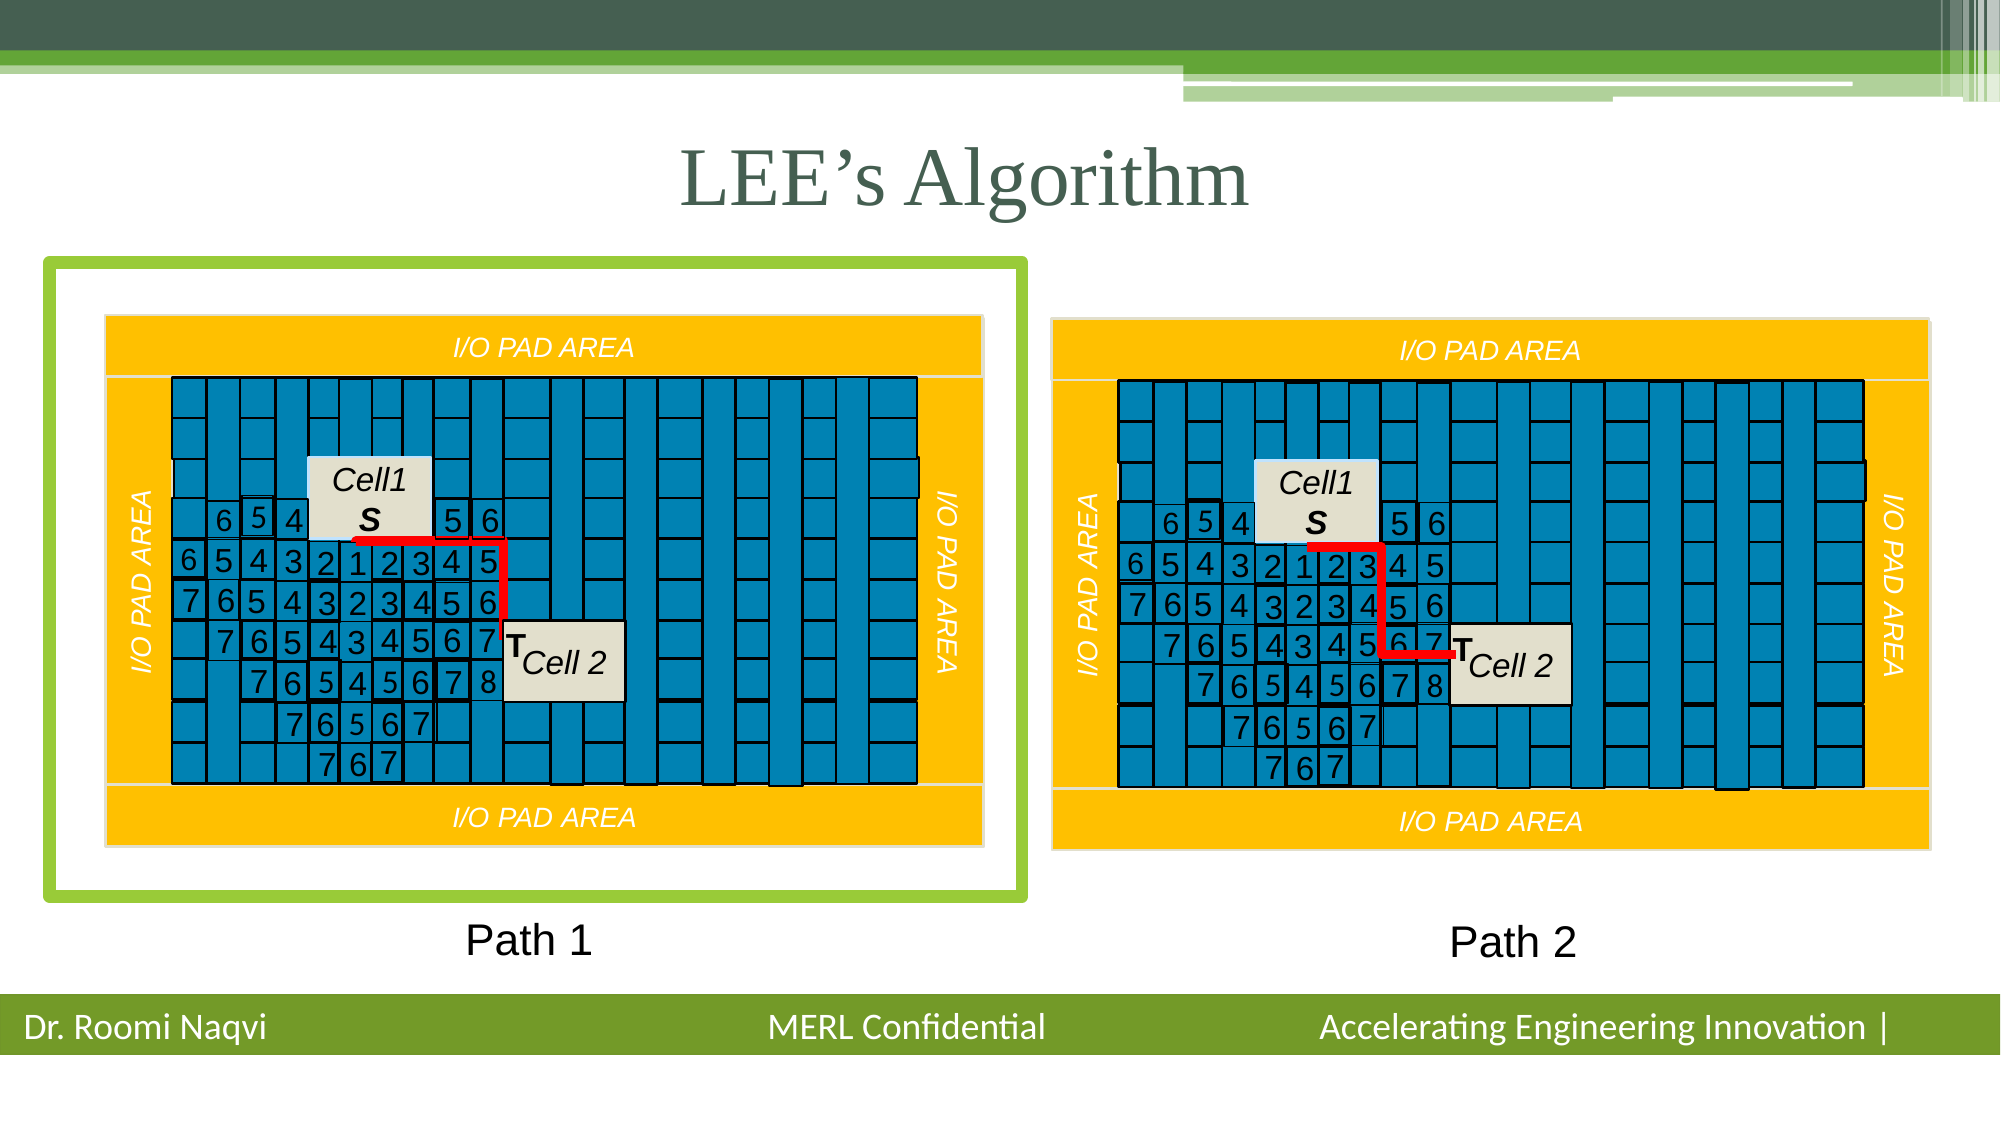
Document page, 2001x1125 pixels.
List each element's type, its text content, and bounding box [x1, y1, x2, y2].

text_box 7 [1435, 625, 1449, 650]
text_box [1715, 382, 1750, 790]
text_box 8 [471, 660, 504, 701]
text_box [171, 418, 206, 459]
text_box [1683, 746, 1715, 788]
text_box [870, 658, 918, 700]
text_box 7 [403, 702, 437, 743]
text_box [550, 702, 584, 785]
text_box 6 [372, 703, 403, 741]
text_box 7 [1223, 706, 1257, 747]
text_box [1451, 583, 1496, 623]
text_box [658, 579, 702, 621]
text_box [1381, 421, 1417, 463]
text_box [803, 539, 835, 579]
text_box [870, 539, 918, 579]
text_box [803, 459, 835, 497]
text_box [504, 459, 550, 497]
text_box [171, 497, 206, 539]
text_box [1531, 542, 1570, 583]
text_box 7 [1435, 659, 1449, 663]
text_box 6 [1257, 706, 1287, 747]
text_box [1496, 381, 1531, 623]
text_box [1750, 583, 1782, 625]
text_box 4 [1187, 542, 1223, 583]
text_box [1118, 501, 1153, 542]
text_box 5 [435, 499, 469, 517]
text_box 7 [479, 621, 503, 660]
text_box I/O PAD AREA [915, 318, 984, 784]
text_box [584, 702, 624, 742]
text_box [1451, 421, 1496, 463]
text_box 6 [1221, 665, 1254, 706]
text_box 6 [1319, 706, 1350, 744]
text_box [1605, 542, 1649, 583]
text_box [1605, 463, 1649, 501]
text_box 7 [371, 741, 405, 782]
text_box [1816, 583, 1864, 625]
text_box I/O PAD AREA [105, 784, 984, 847]
text_box 6 [1118, 543, 1152, 581]
text_box [49, 262, 1023, 897]
text_box [402, 743, 434, 783]
text_box Cell 2 [503, 620, 626, 702]
text_box [1531, 421, 1570, 463]
text_box [373, 418, 402, 456]
text_box 6 [1155, 583, 1188, 624]
text_box 2 [340, 581, 372, 621]
text_box [870, 621, 918, 658]
text_box [736, 701, 769, 742]
text_box [1816, 625, 1864, 662]
text_box [1187, 705, 1221, 746]
text_box [1683, 463, 1715, 501]
text_box 4 [1257, 623, 1286, 663]
text_box [504, 418, 550, 459]
text_box 7 [435, 665, 470, 701]
text_box 7 [309, 742, 338, 783]
text_box [1683, 705, 1715, 746]
text_box [1531, 583, 1570, 623]
text_box [1451, 501, 1496, 542]
text_box 3 [310, 582, 341, 623]
text_box [470, 379, 504, 517]
text_box [171, 742, 206, 784]
text_box [1816, 662, 1864, 703]
text_box [173, 459, 206, 497]
text_box [1683, 501, 1715, 542]
text_box [1187, 421, 1221, 463]
text_box [275, 378, 309, 539]
text_box [1451, 542, 1496, 583]
text_box [1816, 542, 1864, 583]
text_box 5 [309, 660, 342, 701]
text_box 5 [274, 621, 309, 662]
text_box [1750, 501, 1782, 542]
text_box [470, 665, 504, 783]
text_box [870, 497, 918, 539]
text_box Path 1 [465, 911, 612, 965]
text_box 7 [1120, 582, 1154, 623]
text_box [1349, 746, 1381, 787]
text_box T [505, 624, 540, 665]
text_box [584, 539, 624, 579]
text_box 7 [1154, 624, 1187, 665]
text_box [1118, 421, 1153, 463]
text_box I/O PAD AREA [105, 377, 172, 784]
text_box [240, 497, 275, 539]
text_box [1451, 463, 1496, 501]
text_box [1683, 421, 1715, 463]
text_box [1531, 746, 1570, 788]
text_box 4 [372, 622, 380, 660]
text_box [1605, 746, 1649, 788]
text_box 1 [1287, 545, 1318, 585]
text_box [658, 497, 702, 539]
text_box 4 [276, 499, 308, 540]
text_box 6 [1188, 624, 1221, 664]
text_box [1153, 381, 1187, 504]
text_box [1750, 421, 1782, 463]
text_box [736, 658, 769, 700]
text_box 5 [241, 495, 274, 536]
text_box [736, 539, 769, 579]
text_box 2 [1318, 552, 1327, 586]
text_box [736, 742, 769, 784]
text_box 6 [340, 743, 373, 784]
text_box 7 [1317, 744, 1351, 785]
text_box 7 [1188, 664, 1221, 704]
text_box [1605, 662, 1649, 703]
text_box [1327, 525, 1435, 676]
text_box 6 [1153, 504, 1188, 541]
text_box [380, 517, 479, 665]
text_box 4 [1286, 665, 1318, 705]
text_box [275, 702, 309, 784]
text_box [1381, 463, 1417, 501]
text_box 4 [310, 620, 340, 660]
text_box 5 [340, 702, 372, 743]
text_box [1605, 501, 1649, 542]
text_box 4 [277, 581, 310, 622]
text_box [1605, 625, 1649, 662]
text_box 5 [1221, 624, 1255, 665]
text_box [508, 539, 550, 579]
text_box [1118, 705, 1153, 746]
text_box 5 [1188, 583, 1223, 624]
text_box [1187, 463, 1221, 501]
text_box 1 [340, 541, 372, 581]
text_box I/O PAD AREA [1051, 788, 1931, 850]
text_box [1605, 583, 1649, 625]
text_box 3 [372, 582, 380, 622]
text_box 6 [207, 500, 241, 538]
text_box [1451, 706, 1496, 746]
text_box 6 [274, 661, 307, 702]
text_box [1683, 542, 1715, 583]
text_box [171, 621, 206, 658]
text_box I/O PAD AREA [1051, 318, 1930, 381]
text_box [584, 497, 624, 539]
text_box Cell 2 [1449, 623, 1572, 706]
text_box [1750, 625, 1782, 662]
text_box [1187, 746, 1221, 788]
text_box [1816, 380, 1864, 421]
text_box [803, 621, 835, 658]
text_box [658, 742, 702, 784]
text_box Cell1 S [1255, 460, 1378, 542]
text_box [1349, 382, 1381, 525]
text_box 5 [1286, 705, 1319, 746]
text_box [658, 539, 702, 579]
text_box 5 [479, 547, 499, 581]
text_box [1221, 706, 1256, 788]
text_box [1816, 421, 1864, 463]
text_box [870, 418, 918, 459]
text_box [870, 457, 920, 498]
text_box [658, 701, 702, 742]
text_box [1496, 706, 1531, 789]
text_box [434, 418, 470, 459]
text_box [1256, 746, 1496, 788]
text_box [1256, 421, 1285, 460]
text_box [1816, 746, 1864, 788]
text_box [803, 579, 835, 621]
text_box 5 [1256, 663, 1288, 704]
text_box 4 [1318, 626, 1327, 663]
text_box 5 [1152, 542, 1187, 583]
text_box 6 [472, 499, 505, 540]
text_box [240, 742, 275, 784]
text_box I/O PAD AREA [1862, 321, 1931, 788]
text_box 6 [171, 540, 206, 577]
text_box 7 [241, 661, 274, 701]
text_box 5 [1382, 502, 1416, 525]
text_box Cell1 S [308, 456, 431, 539]
text_box 2 [1255, 545, 1287, 586]
text_box [1683, 625, 1715, 662]
text_box [803, 497, 835, 539]
text_box [1750, 542, 1782, 583]
text_box [1417, 382, 1451, 525]
text_box [240, 701, 275, 742]
text_box 3 [1257, 586, 1287, 626]
text_box [1570, 381, 1605, 789]
text_box 2 [372, 547, 380, 582]
text_box [1816, 705, 1864, 746]
text_box [373, 742, 550, 784]
text_box 2 [1287, 585, 1318, 624]
text_box [240, 418, 275, 459]
text_box [1285, 382, 1319, 460]
text_box 6 [1349, 676, 1382, 705]
text_box [736, 418, 769, 459]
text_box [1750, 662, 1782, 703]
text_box [736, 621, 769, 658]
text_box [1319, 421, 1349, 460]
text_box [803, 701, 835, 742]
text_box 6 [241, 621, 274, 661]
text_box [206, 378, 240, 539]
text_box [1118, 380, 1782, 421]
text_box 4 [1223, 584, 1257, 625]
text_box I/O PAD AREA [105, 315, 983, 377]
text_box [769, 379, 803, 786]
text_box 7 [207, 620, 240, 661]
text_box [1816, 501, 1864, 542]
text_box 5 [1435, 544, 1451, 584]
text_box [434, 459, 470, 497]
text_box [1384, 705, 1417, 746]
text_box 8 [1418, 664, 1451, 704]
text_box [584, 459, 624, 497]
text_box [1750, 746, 1782, 788]
text_box 4 [1223, 502, 1255, 543]
text_box [658, 658, 702, 700]
text_box [206, 580, 240, 784]
text_box [171, 377, 835, 418]
text_box [736, 579, 769, 621]
text_box [1683, 662, 1715, 703]
text_box [736, 459, 769, 497]
text_box [584, 418, 624, 459]
text_box 3 [1286, 624, 1319, 665]
text_box [870, 579, 918, 621]
text_box 3 [1318, 586, 1327, 626]
text_box [803, 418, 835, 459]
text_box 7 [1382, 676, 1416, 705]
text_box 6 [208, 579, 241, 620]
text_box [870, 701, 918, 742]
text_box [1120, 463, 1153, 501]
text_box [240, 459, 275, 497]
text_box [584, 742, 624, 784]
text_box [508, 579, 550, 620]
text_box [1649, 381, 1683, 789]
text_box [658, 459, 702, 497]
text_box 7 [1256, 746, 1285, 787]
text_box [434, 701, 470, 742]
text_box T [1452, 627, 1487, 668]
text_box [309, 418, 338, 456]
text_box [1153, 583, 1187, 788]
text_box 5 [1188, 499, 1220, 540]
text_box [870, 742, 918, 784]
text_box [1118, 625, 1153, 662]
text_box [504, 497, 550, 539]
text_box 7 [173, 579, 207, 620]
text_box 7 [277, 702, 311, 743]
text_box [803, 658, 835, 700]
text_box [504, 702, 550, 742]
text_box [1683, 583, 1715, 625]
text_box 6 [1287, 746, 1320, 787]
text_box 4 [241, 539, 277, 580]
text_box 6 [403, 665, 435, 701]
text_box [402, 379, 434, 517]
text_box [1782, 380, 1816, 788]
text_box 6 [1419, 502, 1452, 543]
text_box 4 [339, 662, 372, 702]
text_box [702, 378, 736, 785]
text_box 2 [309, 541, 340, 582]
text_box [1531, 463, 1570, 501]
text_box [736, 497, 769, 539]
text_box [870, 377, 918, 418]
text_box [658, 621, 702, 658]
text_box 5 [1319, 663, 1349, 704]
text_box [171, 701, 206, 742]
title LEE’s Algorithm [30, 110, 1900, 234]
text_box [1605, 421, 1649, 463]
text_box [1118, 662, 1153, 703]
text_box 5 [240, 580, 277, 621]
text_box [338, 379, 373, 456]
text_box [1221, 381, 1256, 542]
text_box 6 [311, 702, 340, 743]
text_box [658, 418, 702, 459]
text_box 7 [1350, 705, 1384, 746]
text_box [1816, 460, 1866, 502]
text_box [803, 742, 835, 784]
text_box 3 [277, 540, 309, 581]
text_box Path 2 [1449, 912, 1592, 966]
text_box 5 [373, 660, 403, 701]
text_box [1531, 706, 1570, 746]
text_box [1750, 463, 1782, 501]
text_box [550, 378, 584, 620]
text_box [584, 579, 624, 620]
text_box 6 [1435, 584, 1450, 625]
text_box [171, 658, 206, 700]
text_box 3 [340, 621, 373, 662]
text_box [1531, 501, 1570, 542]
text_box [1118, 746, 1153, 788]
text_box 3 [1223, 543, 1255, 584]
text_box 6 [479, 581, 499, 621]
text_box [624, 378, 658, 785]
text_box I/O PAD AREA [1051, 381, 1119, 788]
text_box [835, 377, 870, 784]
text_box 5 [206, 539, 240, 580]
text_box [1417, 676, 1451, 787]
text_box [1605, 705, 1649, 746]
text_box [1750, 705, 1782, 746]
